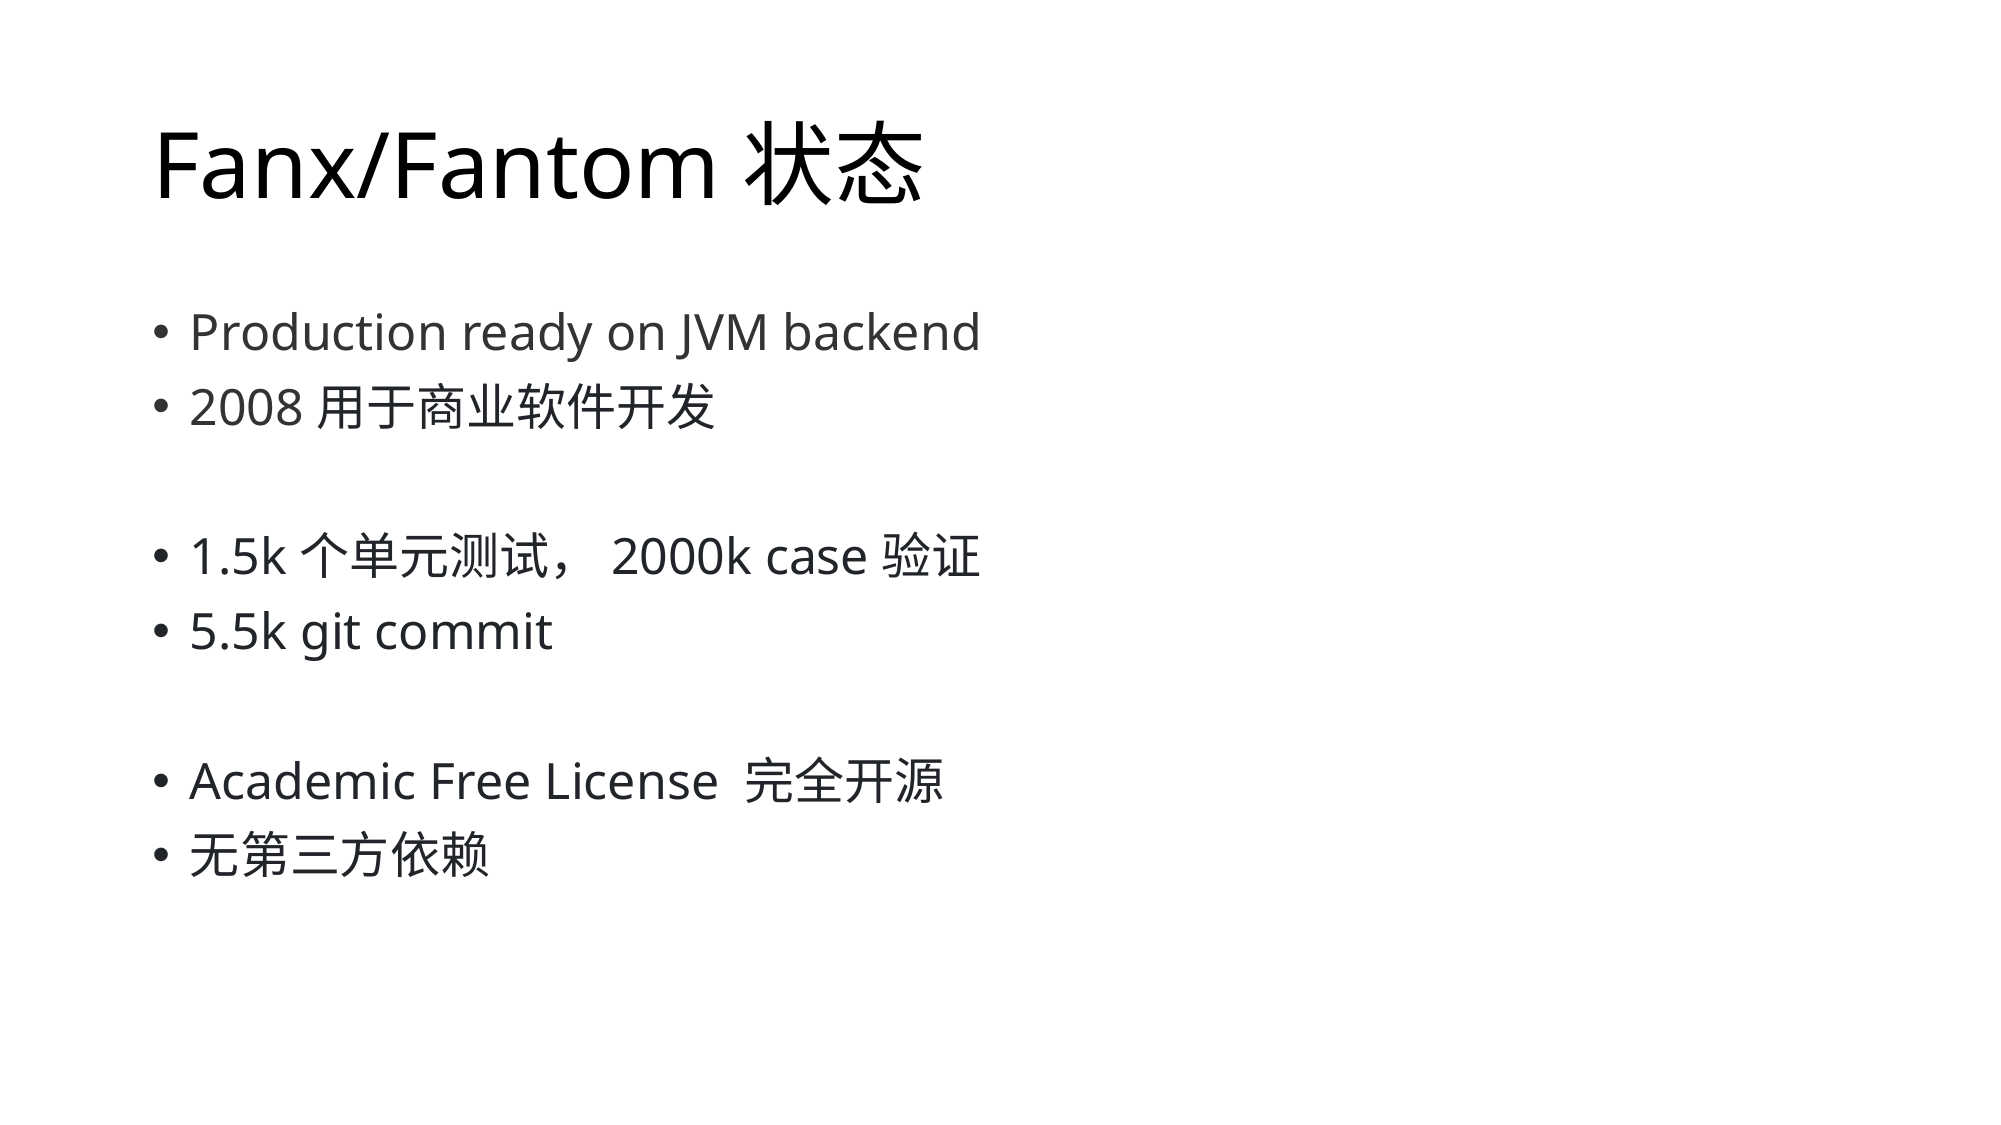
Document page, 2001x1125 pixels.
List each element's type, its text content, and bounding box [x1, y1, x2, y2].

title Fanx/Fantom状态 [137, 59, 1863, 278]
list Production ready on JVM backend 2008用于商业软件开发 1.5k个单元测试，2000k case验证 5.5k git commit Academic Free License 完全开源 无第三方依赖 [137, 299, 1863, 1014]
